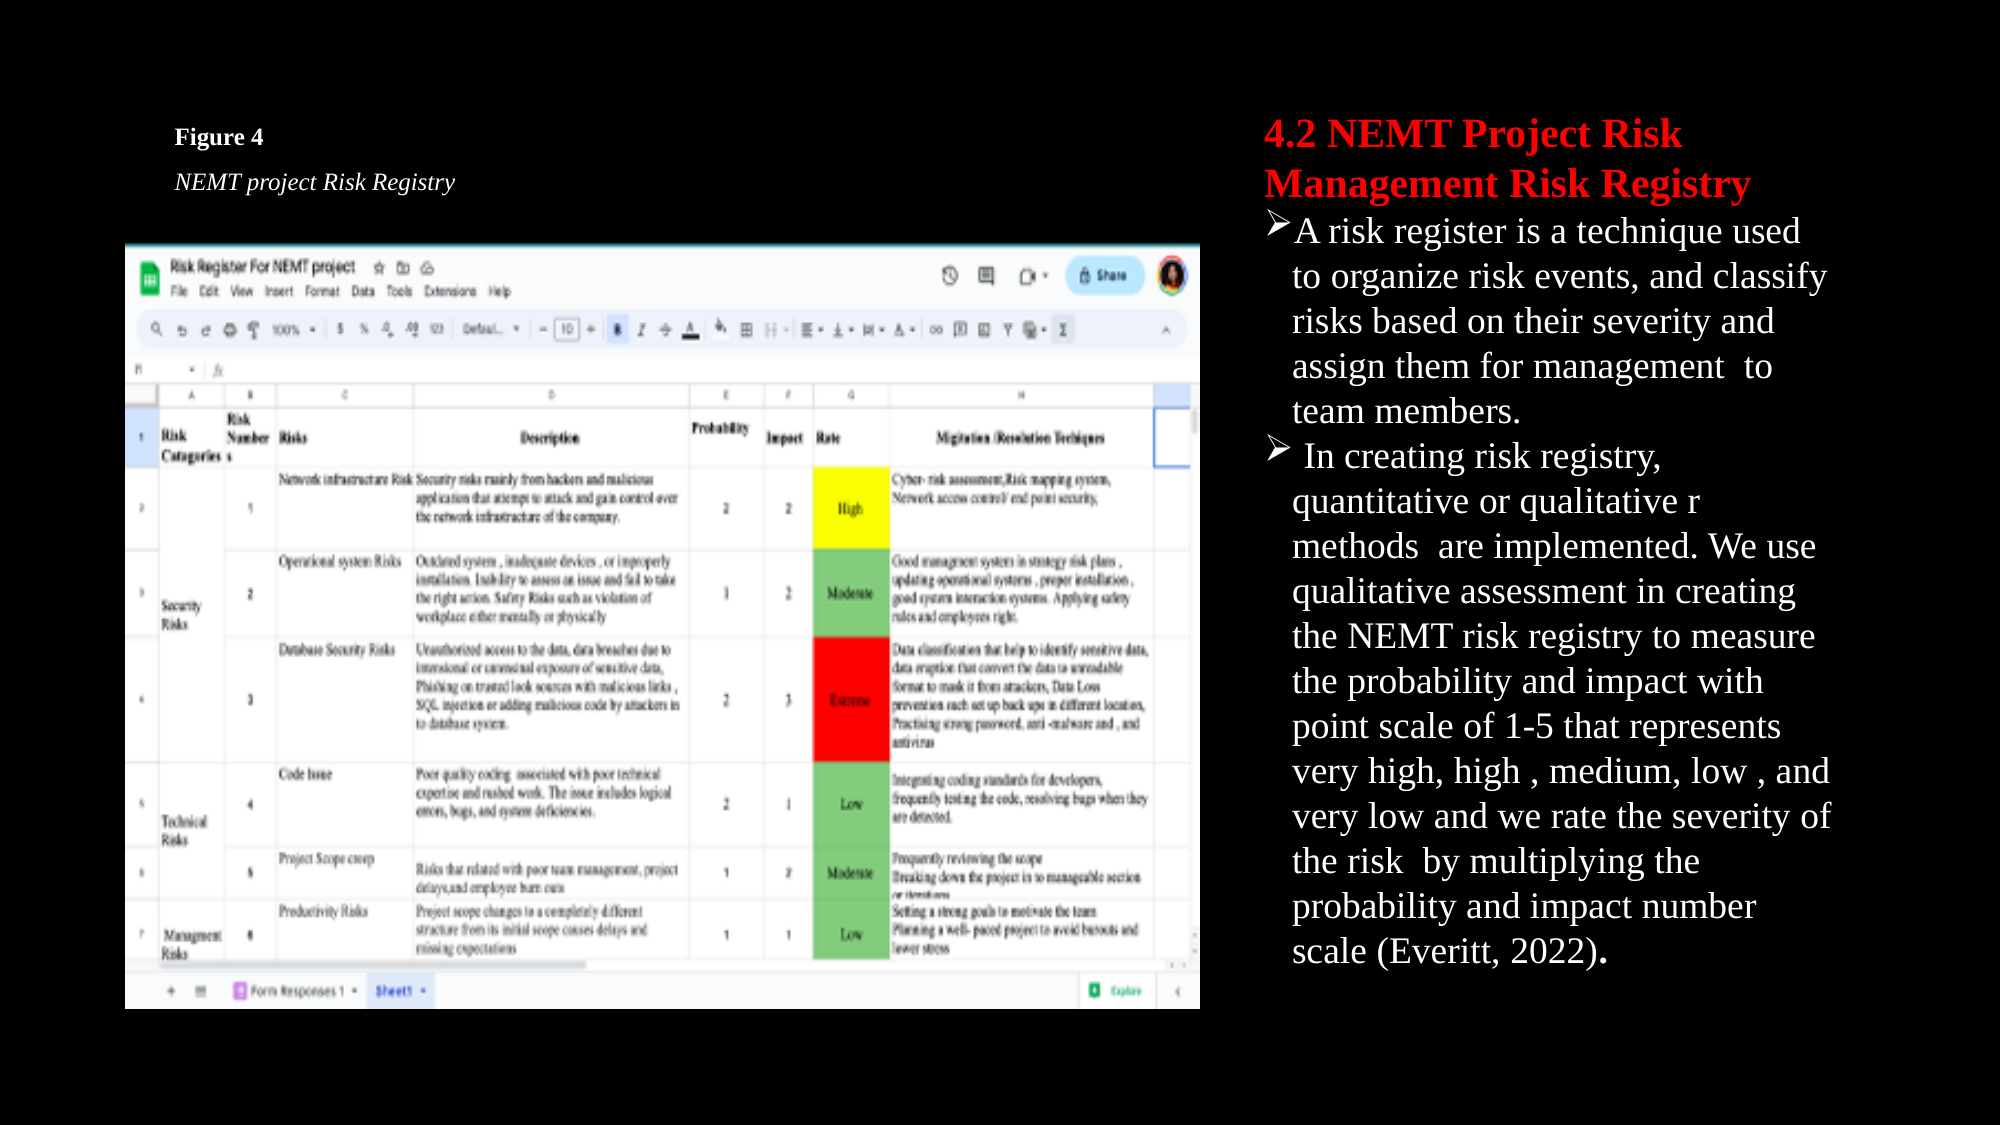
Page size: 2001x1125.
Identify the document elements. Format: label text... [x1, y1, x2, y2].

text_box 4.2 NEMT Project Risk Management Risk Registry A risk register is a technique used to organize risk events, and classify risks based on their severity and assign them for management to team members. In creating risk registry, quantitative or qualitative r methods are implemented. We use qualitative assessment in creating the NEMT risk registry to measure the probability and impact with point scale of 1-5 that represents very high, high , medium, low , and very low and we rate the severity of the risk by multiplying the probability and impact number scale (Everitt, 2022). [1249, 98, 1854, 1024]
text_box Figure 4 NEMT project Risk Registry [159, 98, 610, 203]
picture [124, 243, 1200, 1009]
